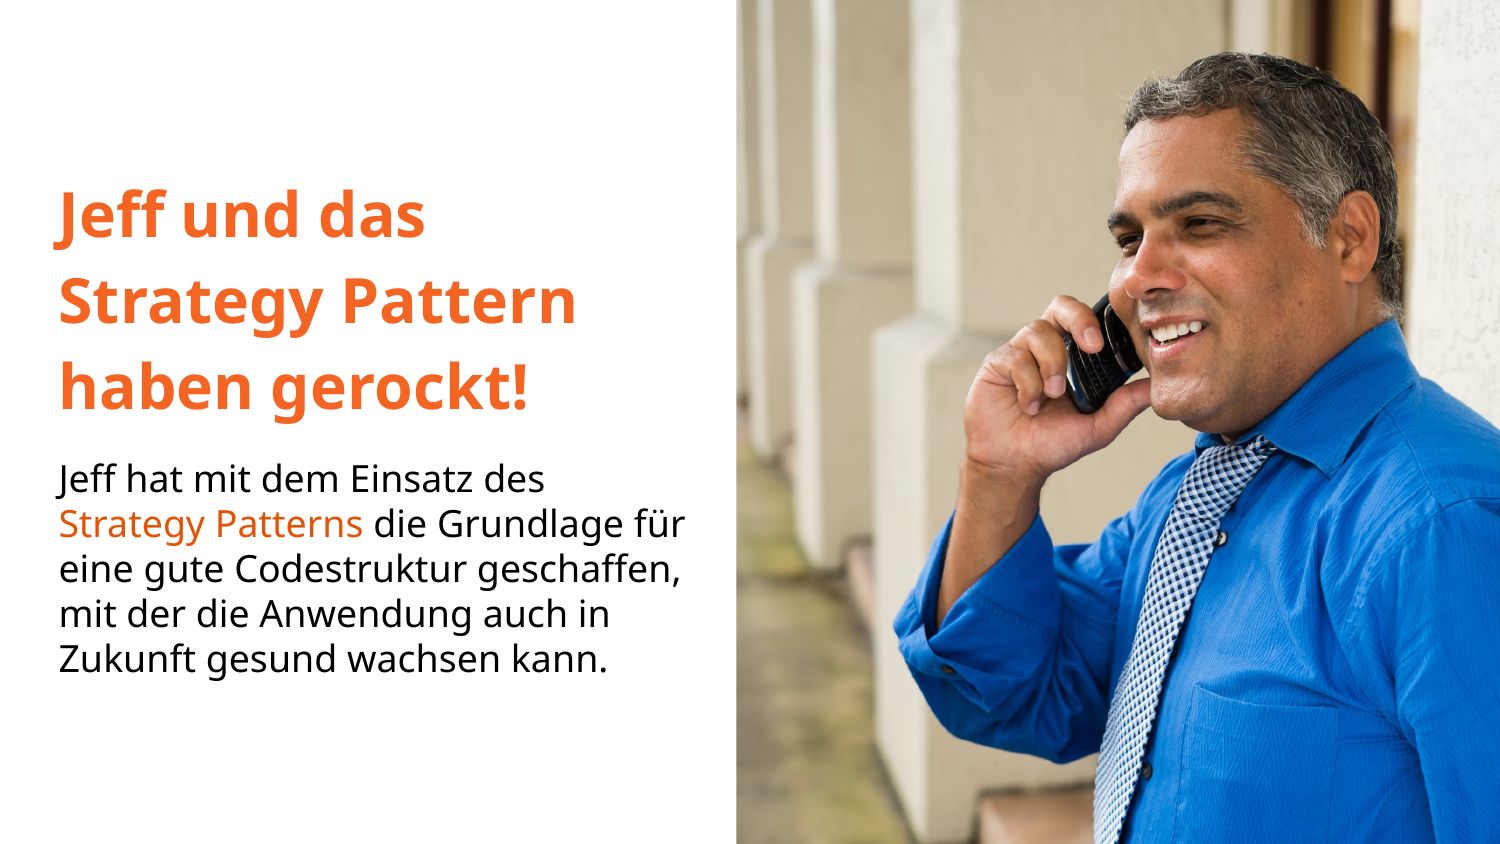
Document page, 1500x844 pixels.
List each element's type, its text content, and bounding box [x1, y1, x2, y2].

subtitle Jeff und das Strategy Pattern haben gerockt! Jeff hat mit dem Einsatz des Strategy Patterns die Grundlage für eine gute Codestruktur geschaffen, mit der die Anwendung auch in Zukunft gesund wachsen kann. [43, 107, 708, 737]
picture [736, 0, 1500, 844]
